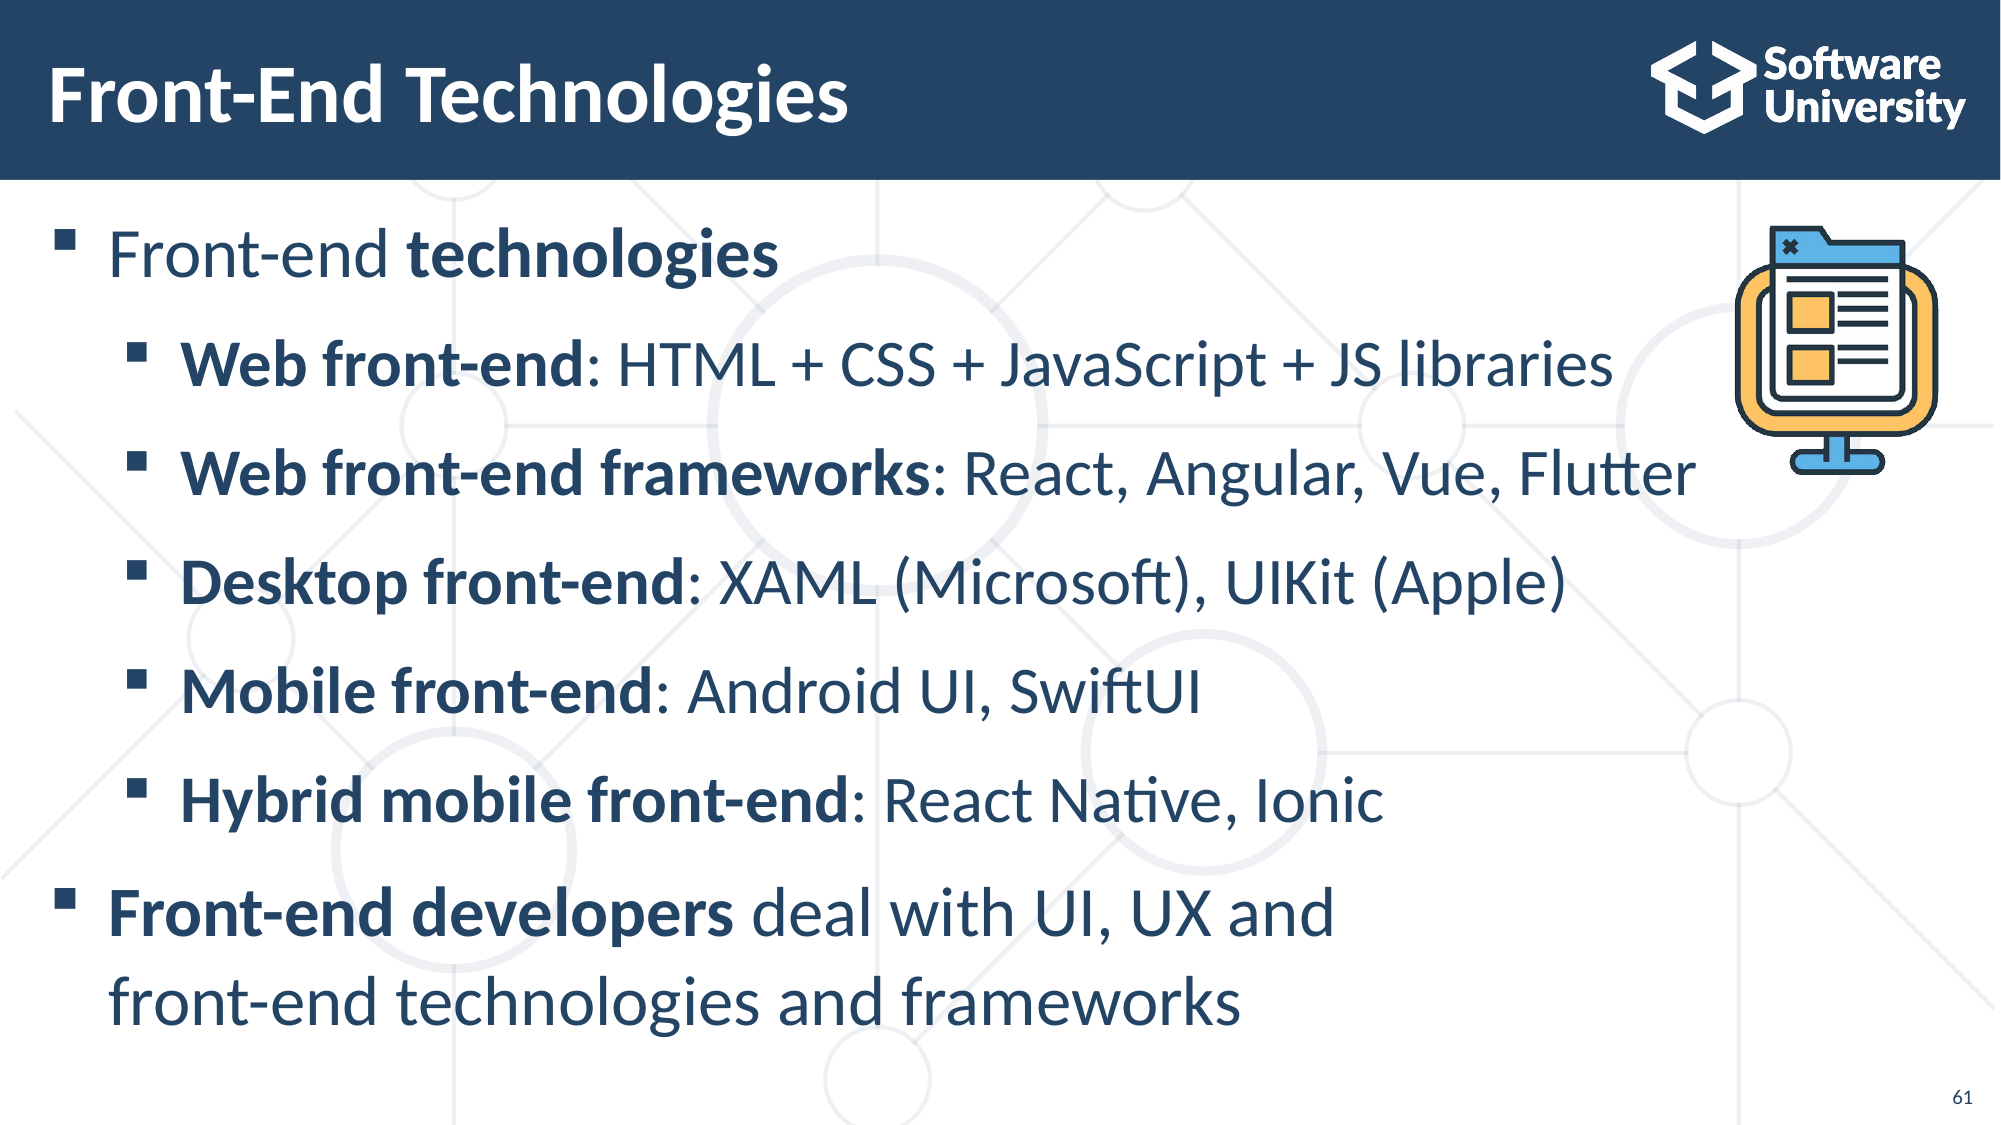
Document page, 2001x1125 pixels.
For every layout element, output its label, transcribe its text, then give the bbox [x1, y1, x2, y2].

title Front-End Technologies [31, 16, 1625, 162]
list Front-end technologies Web front-end: HTML + CSS + JavaScript + JS libraries Web front-end frameworks: React, Angular, Vue, Flutter Desktop front-end: XAML (Microsoft), UIKit (Apple) Mobile front-end: Android UI, SwiftUI Hybrid mobile front-end: React Native, Ionic Front-end developers deal with UI, UX and front-end technologies and frameworks [31, 196, 1970, 1104]
slide_number 61 [1927, 1067, 1989, 1117]
picture [1651, 41, 1966, 134]
picture [1732, 223, 1941, 478]
